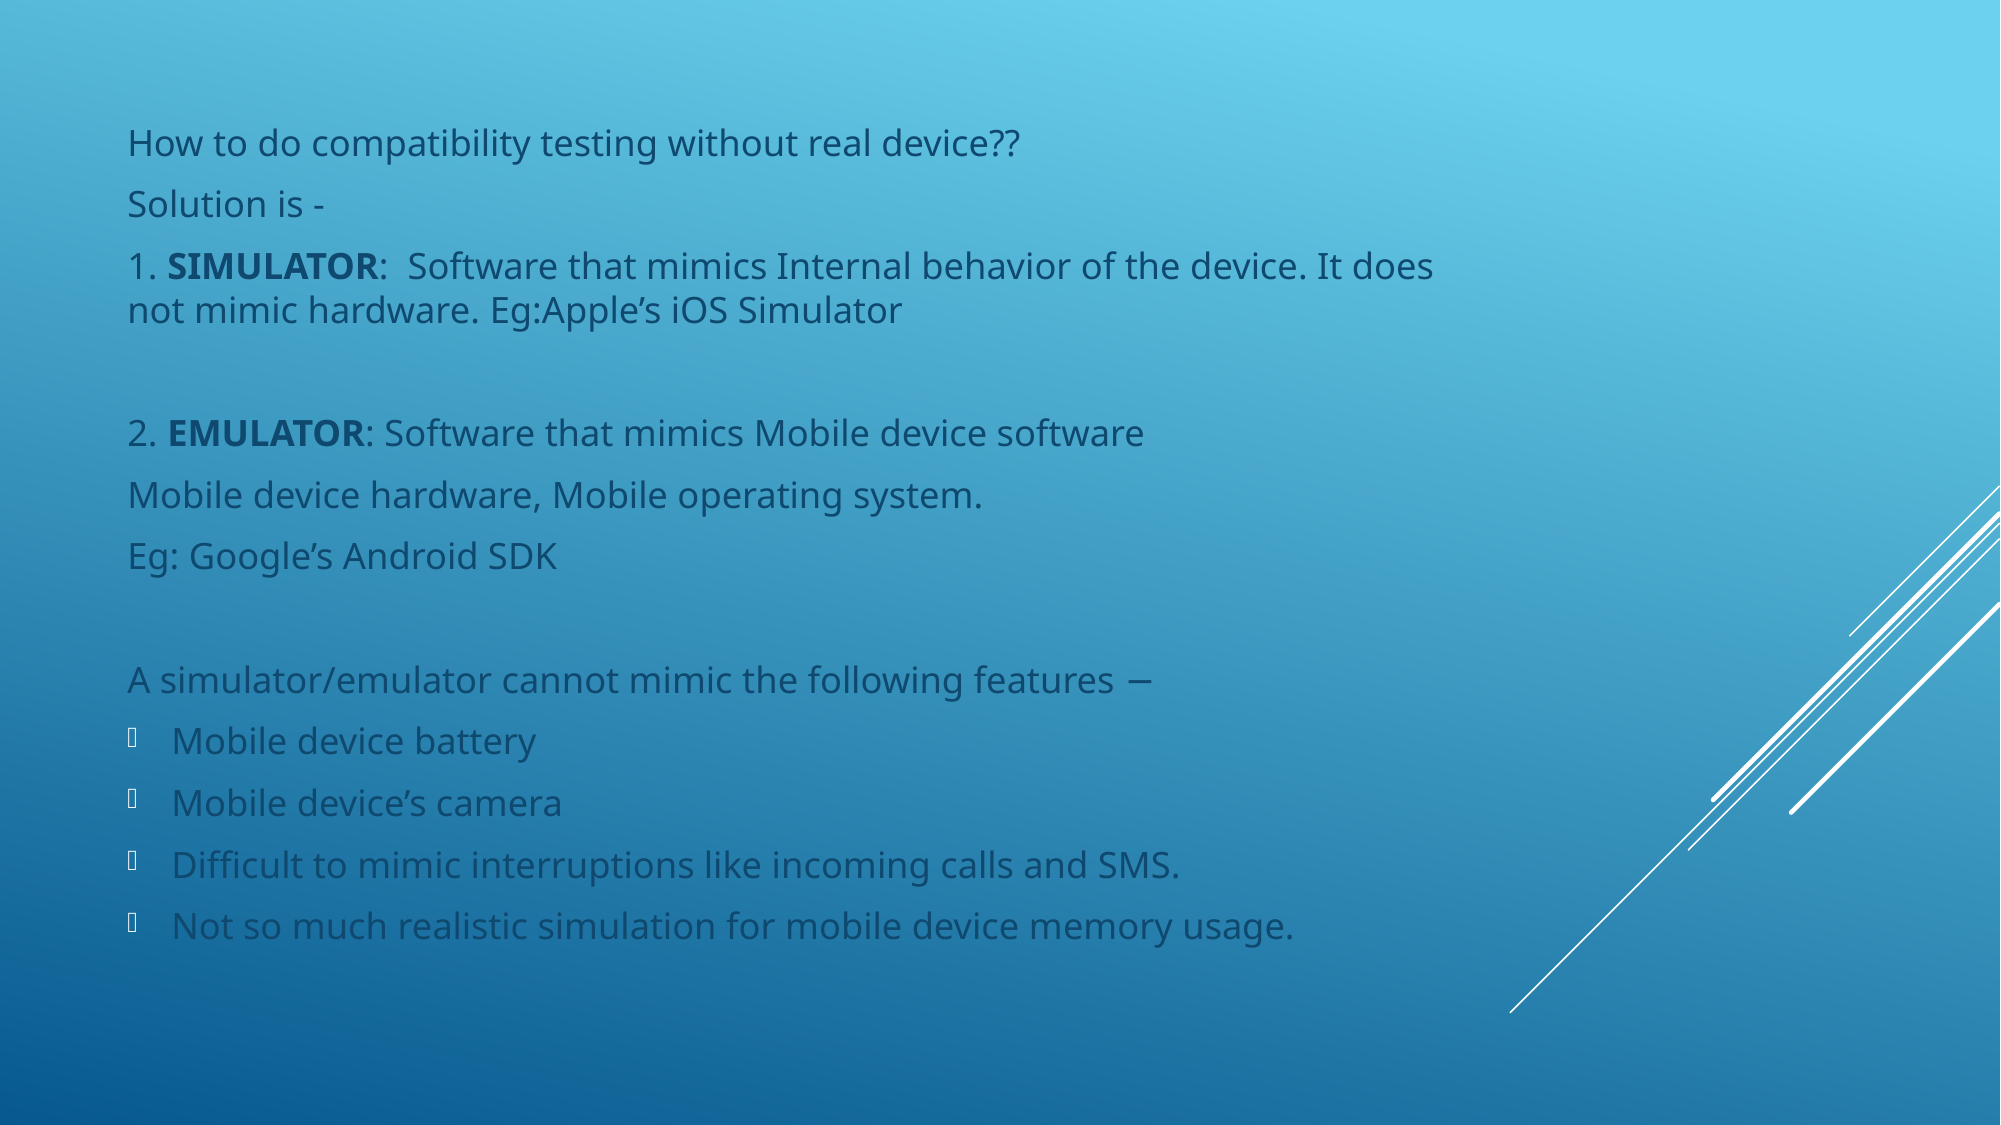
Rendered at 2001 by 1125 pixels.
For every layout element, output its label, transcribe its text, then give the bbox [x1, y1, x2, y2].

list How to do compatibility testing without real device?? Solution is - 1. SIMULATOR: Software that mimics Internal behavior of the device. It does not mimic hardware. Eg:Apple’s iOS Simulator 2. EMULATOR: Software that mimics Mobile device software Mobile device hardware, Mobile operating system. Eg: Google’s Android SDK A simulator/emulator cannot mimic the following features − Mobile device battery Mobile device’s camera Difficult to mimic interruptions like incoming calls and SMS. Not so much realistic simulation for mobile device memory usage. [112, 112, 1513, 964]
